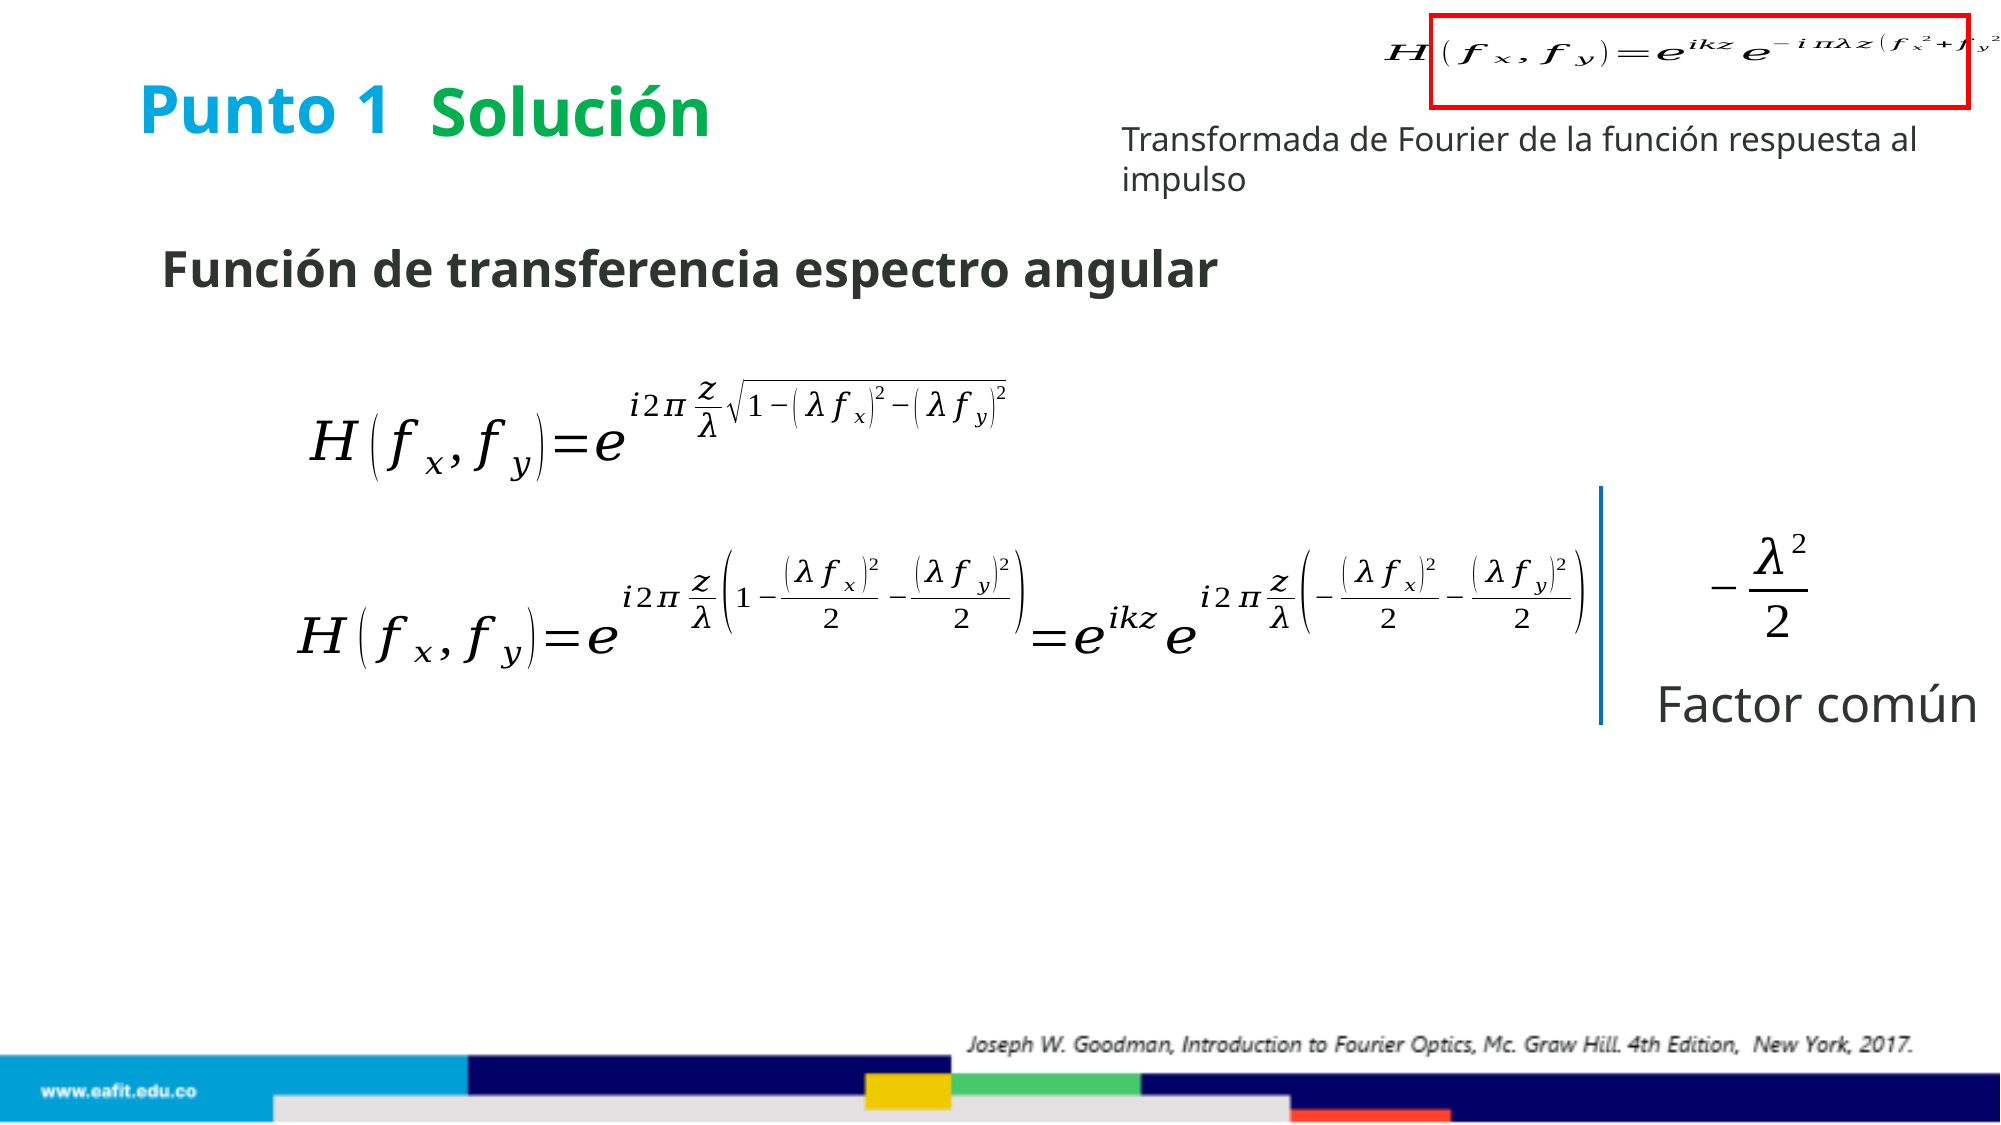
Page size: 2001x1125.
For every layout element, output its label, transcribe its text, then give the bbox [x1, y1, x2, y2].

text_box Factor común [1641, 665, 2000, 741]
text_box Función de transferencia espectro angular [147, 230, 1853, 305]
text_box Punto 1 [123, 59, 441, 155]
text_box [1381, 15, 2000, 109]
picture [0, 1032, 2000, 1125]
picture [41, 1083, 197, 1098]
text_box Solución [416, 62, 733, 158]
text_box Transformada de Fourier de la función respuesta al impulso [1106, 110, 2000, 206]
